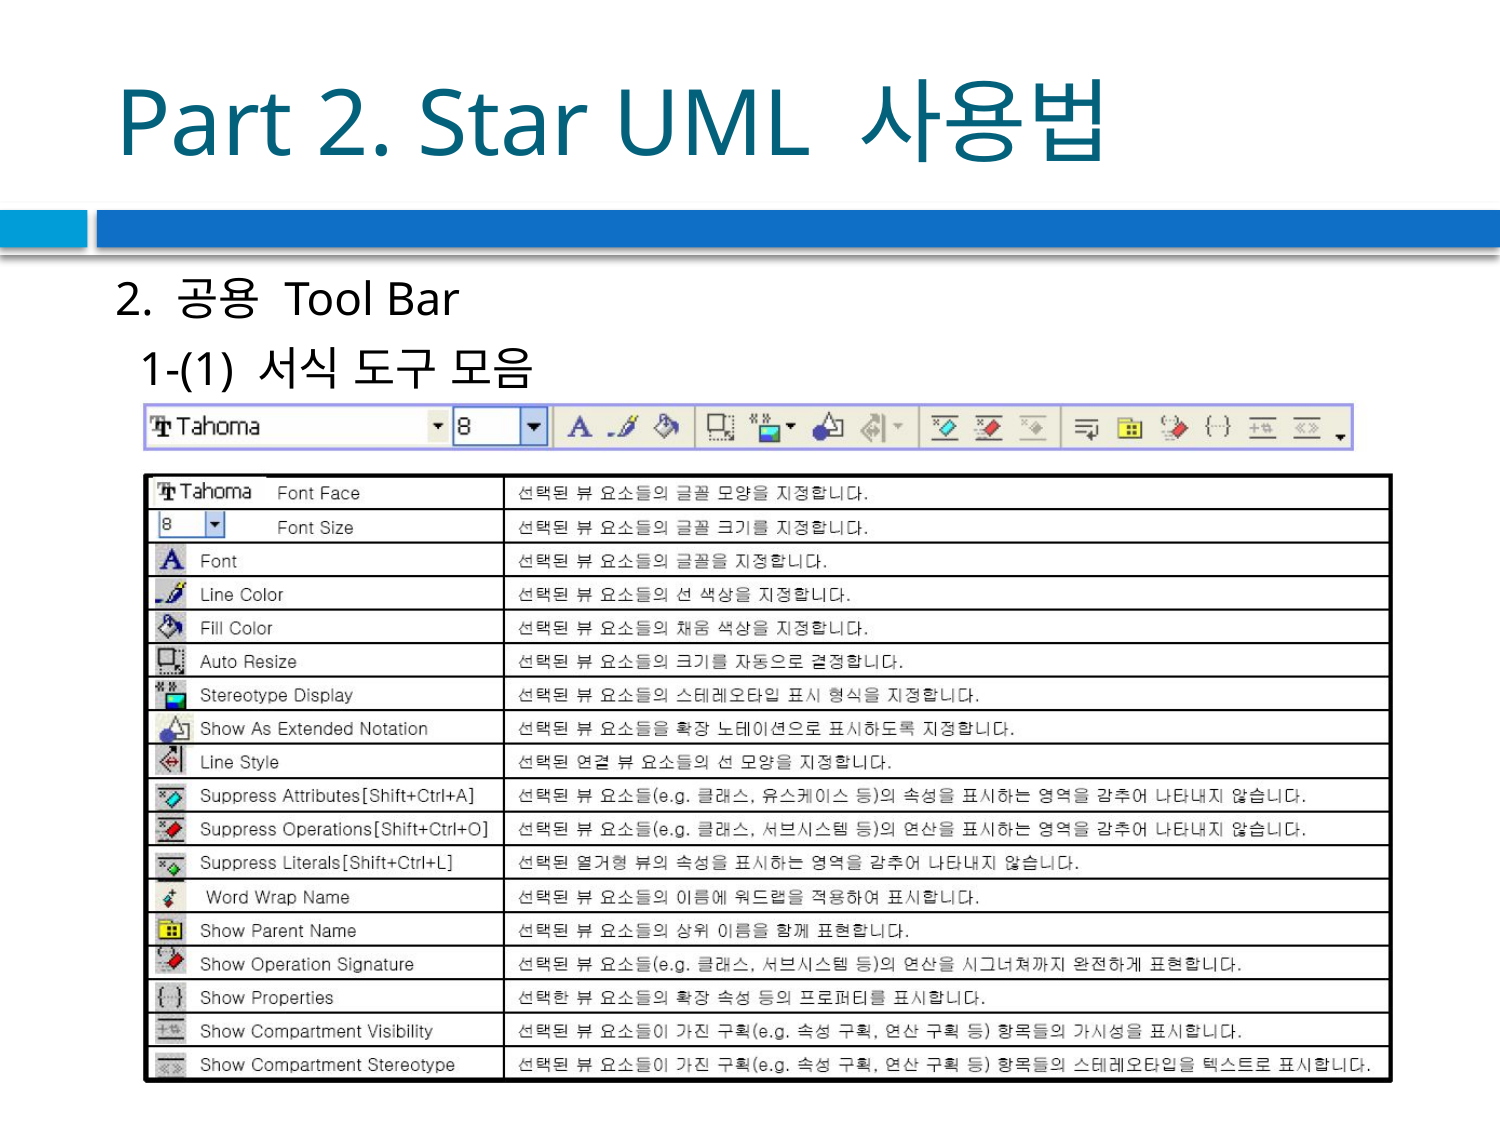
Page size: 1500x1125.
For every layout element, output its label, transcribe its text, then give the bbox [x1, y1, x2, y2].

picture [140, 400, 1395, 1084]
title Part 2. Star UML 사용법 [100, 37, 1438, 200]
list 2. 공용 Tool Bar 1-(1) 서식 도구 모음 [100, 262, 1438, 1000]
